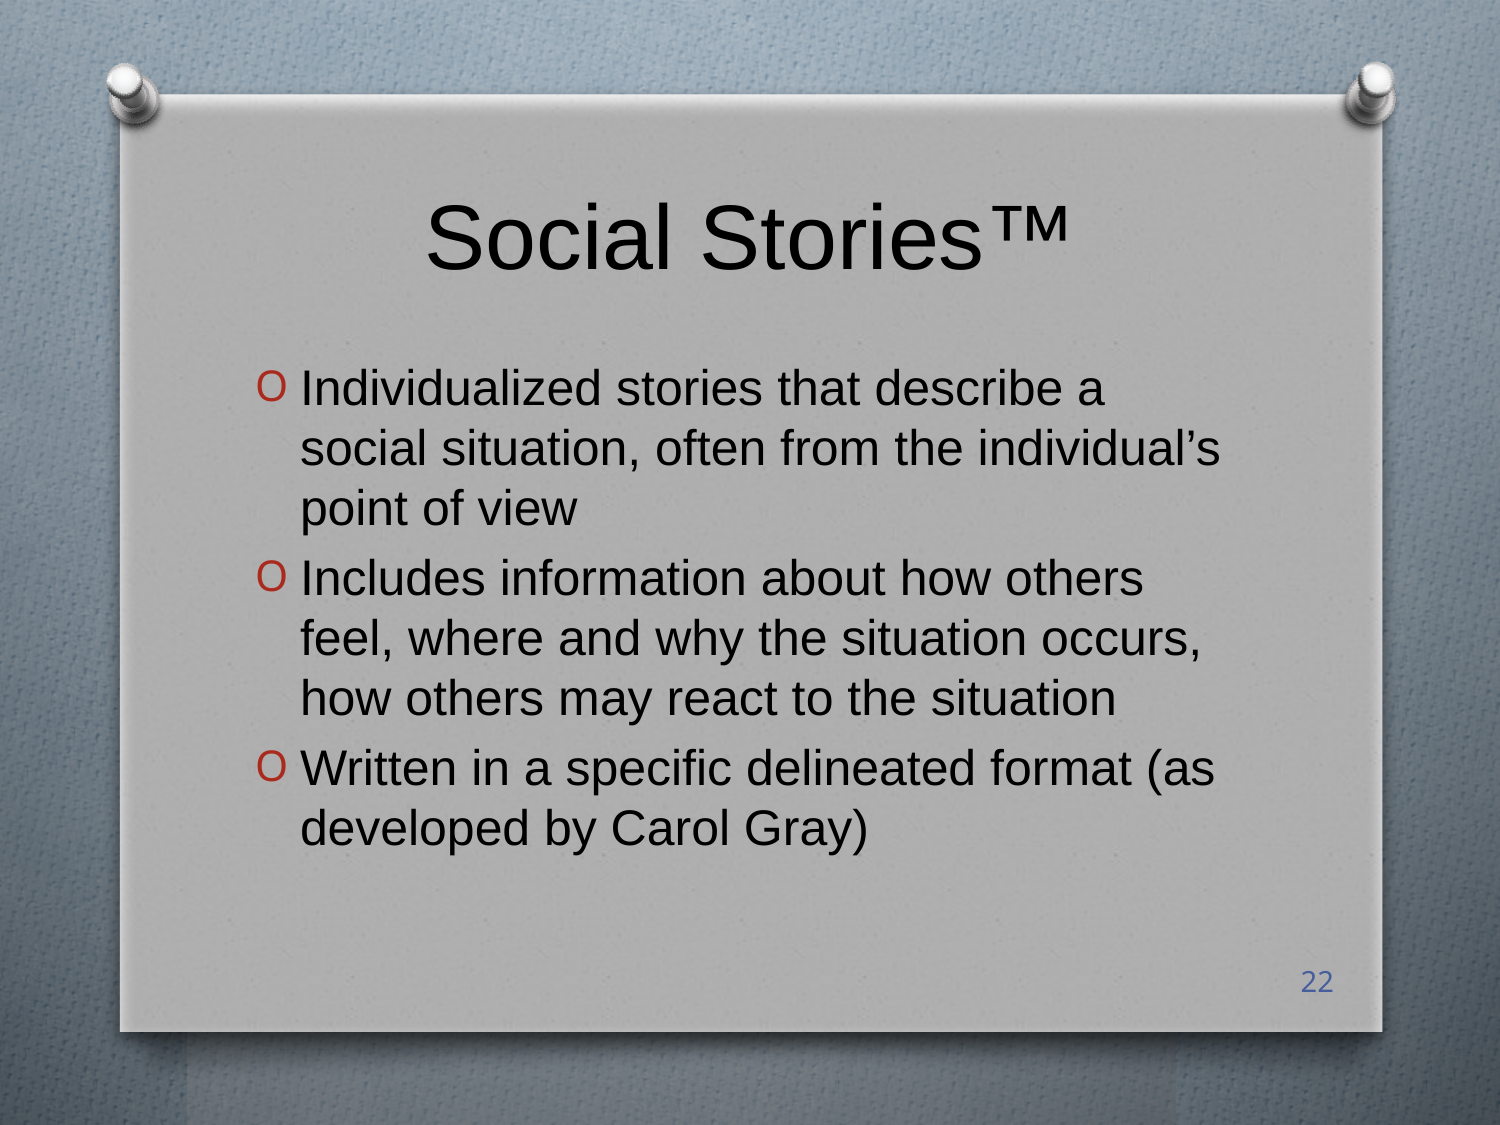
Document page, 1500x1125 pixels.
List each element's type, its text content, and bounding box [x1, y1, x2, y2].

list Individualized stories that describe a social situation, often from the individual’s point of view Includes information about how others feel, where and why the situation occurs, how others may react to the situation Written in a specific delineated format (as developed by Carol Gray) [240, 347, 1257, 939]
picture [75, 29, 198, 153]
picture [1317, 35, 1439, 156]
title Social Stories™ [179, 134, 1323, 332]
slide_number 22 [1258, 952, 1350, 1013]
